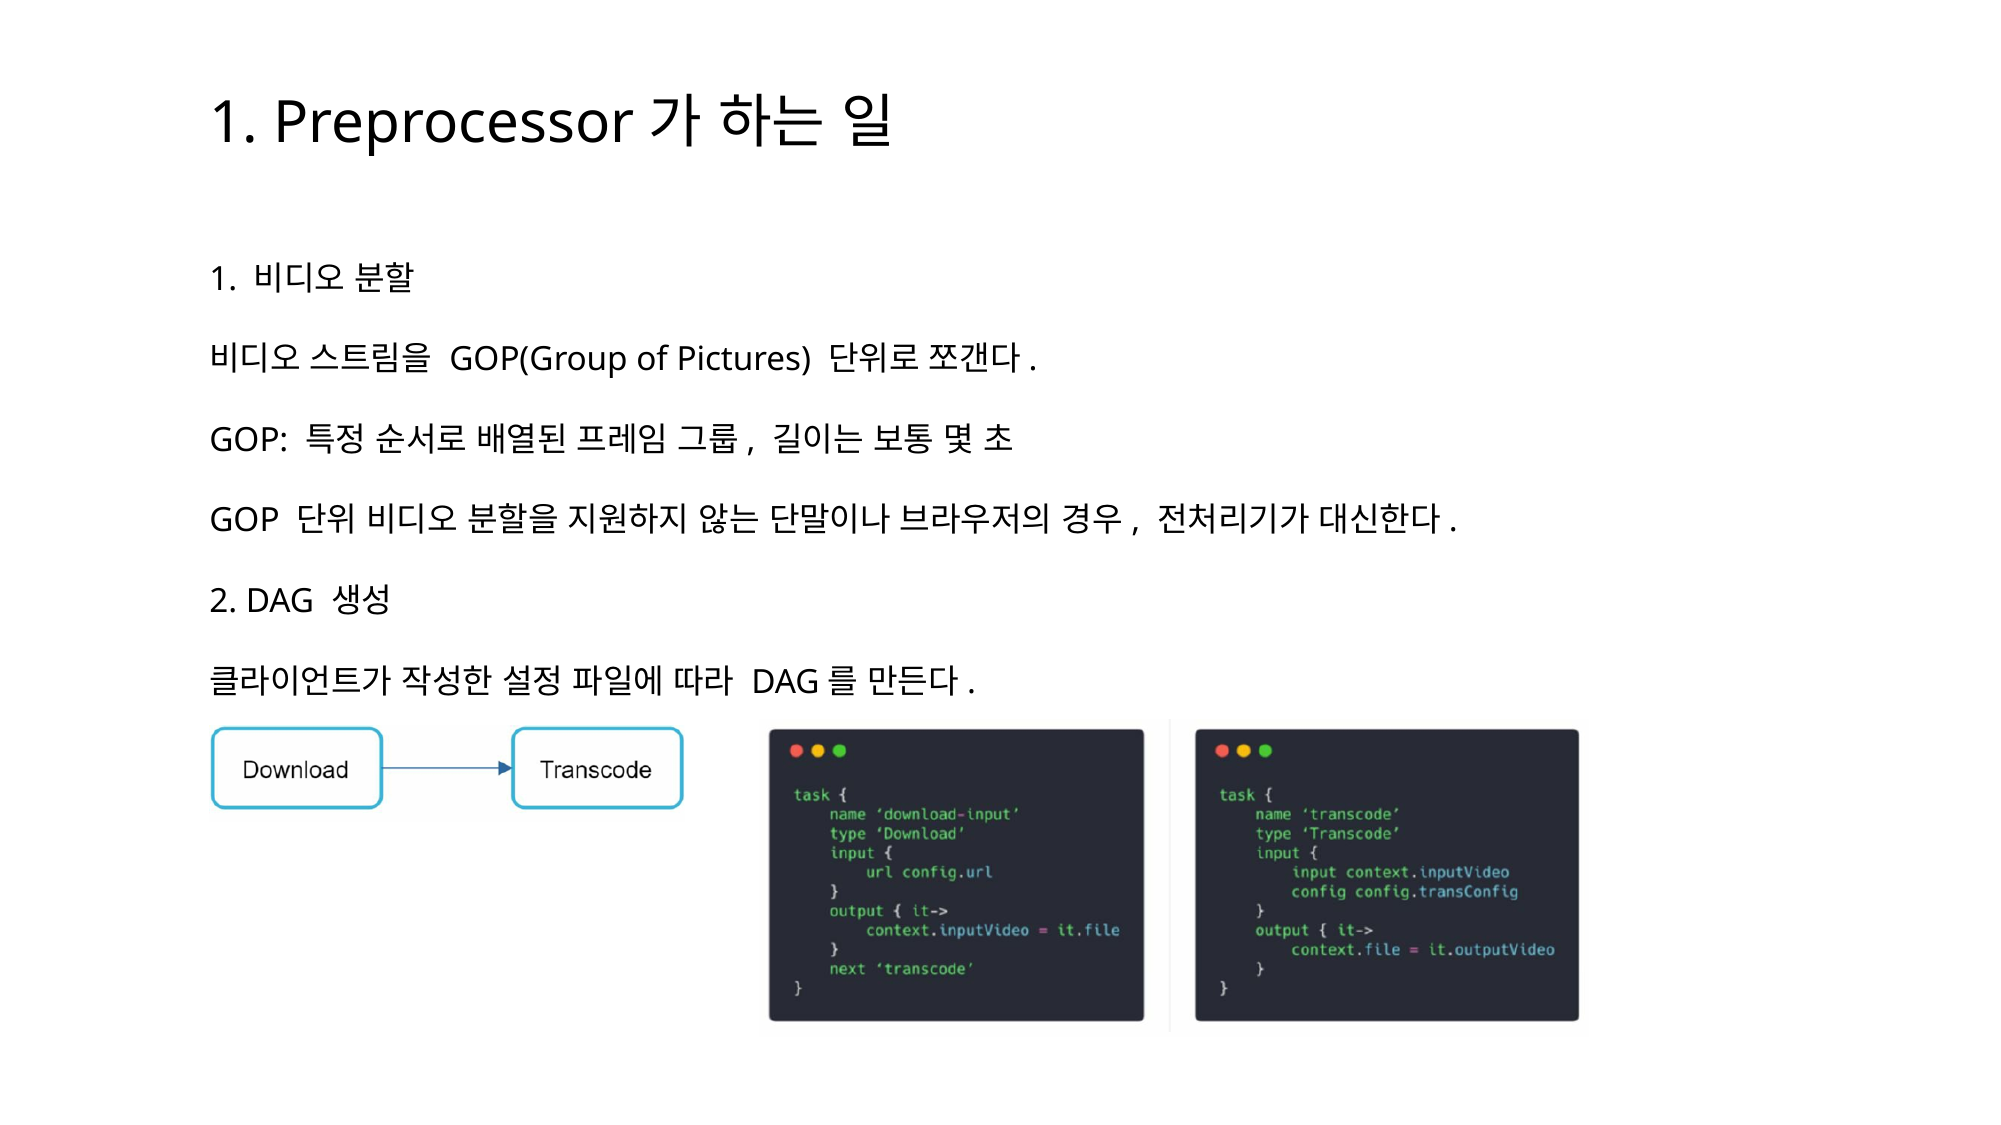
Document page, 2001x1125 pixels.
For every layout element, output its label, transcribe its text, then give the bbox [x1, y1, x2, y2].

list 1. 비디오 분할 비디오 스트림을 GOP(Group of Pictures) 단위로 쪼갠다. GOP: 특정 순서로 배열된 프레임 그룹, 길이는 보통 몇 초 GOP 단위 비디오 분할을 지원하지 않는 단말이나 브라우저의 경우, 전처리기가 대신한다. 2. DAG 생성 클라이언트가 작성한 설정 파일에 따라 DAG를 만든다. [194, 229, 1827, 1087]
picture [194, 713, 705, 822]
picture [751, 713, 1595, 1037]
title 1. Preprocessor가 하는 일 [194, 63, 1920, 186]
